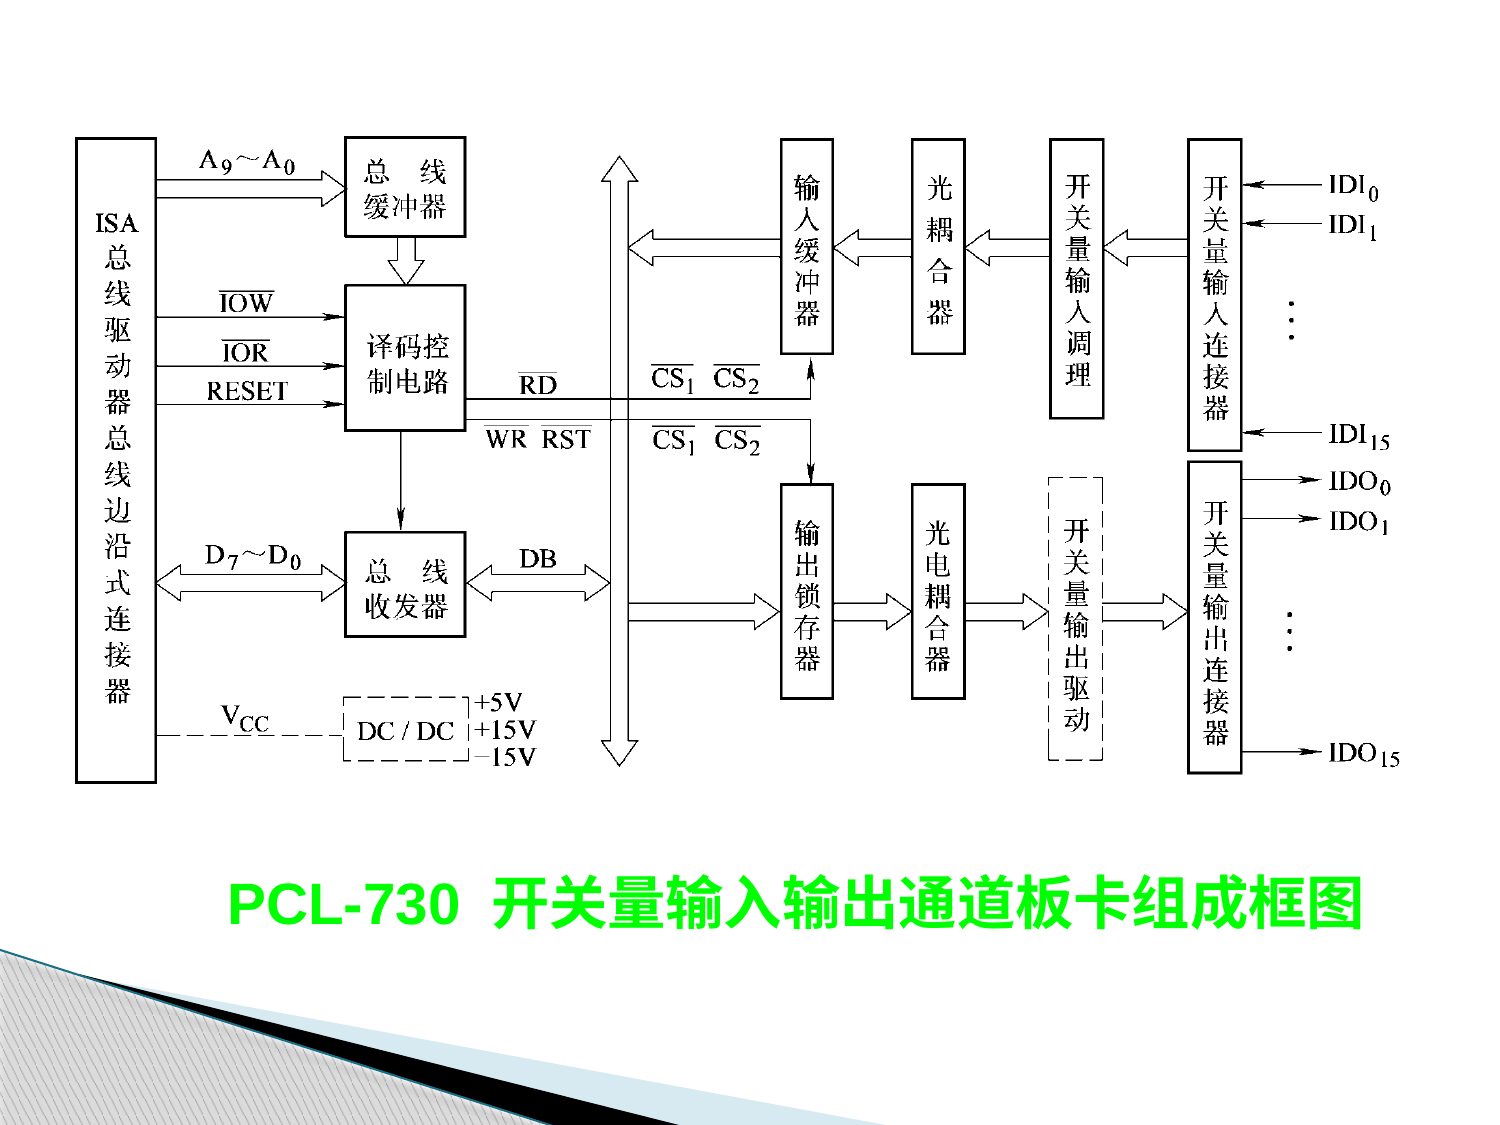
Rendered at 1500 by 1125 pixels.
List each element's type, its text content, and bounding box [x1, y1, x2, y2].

picture [64, 125, 1410, 788]
text_box PCL-730 开关量输入输出通道板卡组成框图 [212, 858, 1380, 943]
